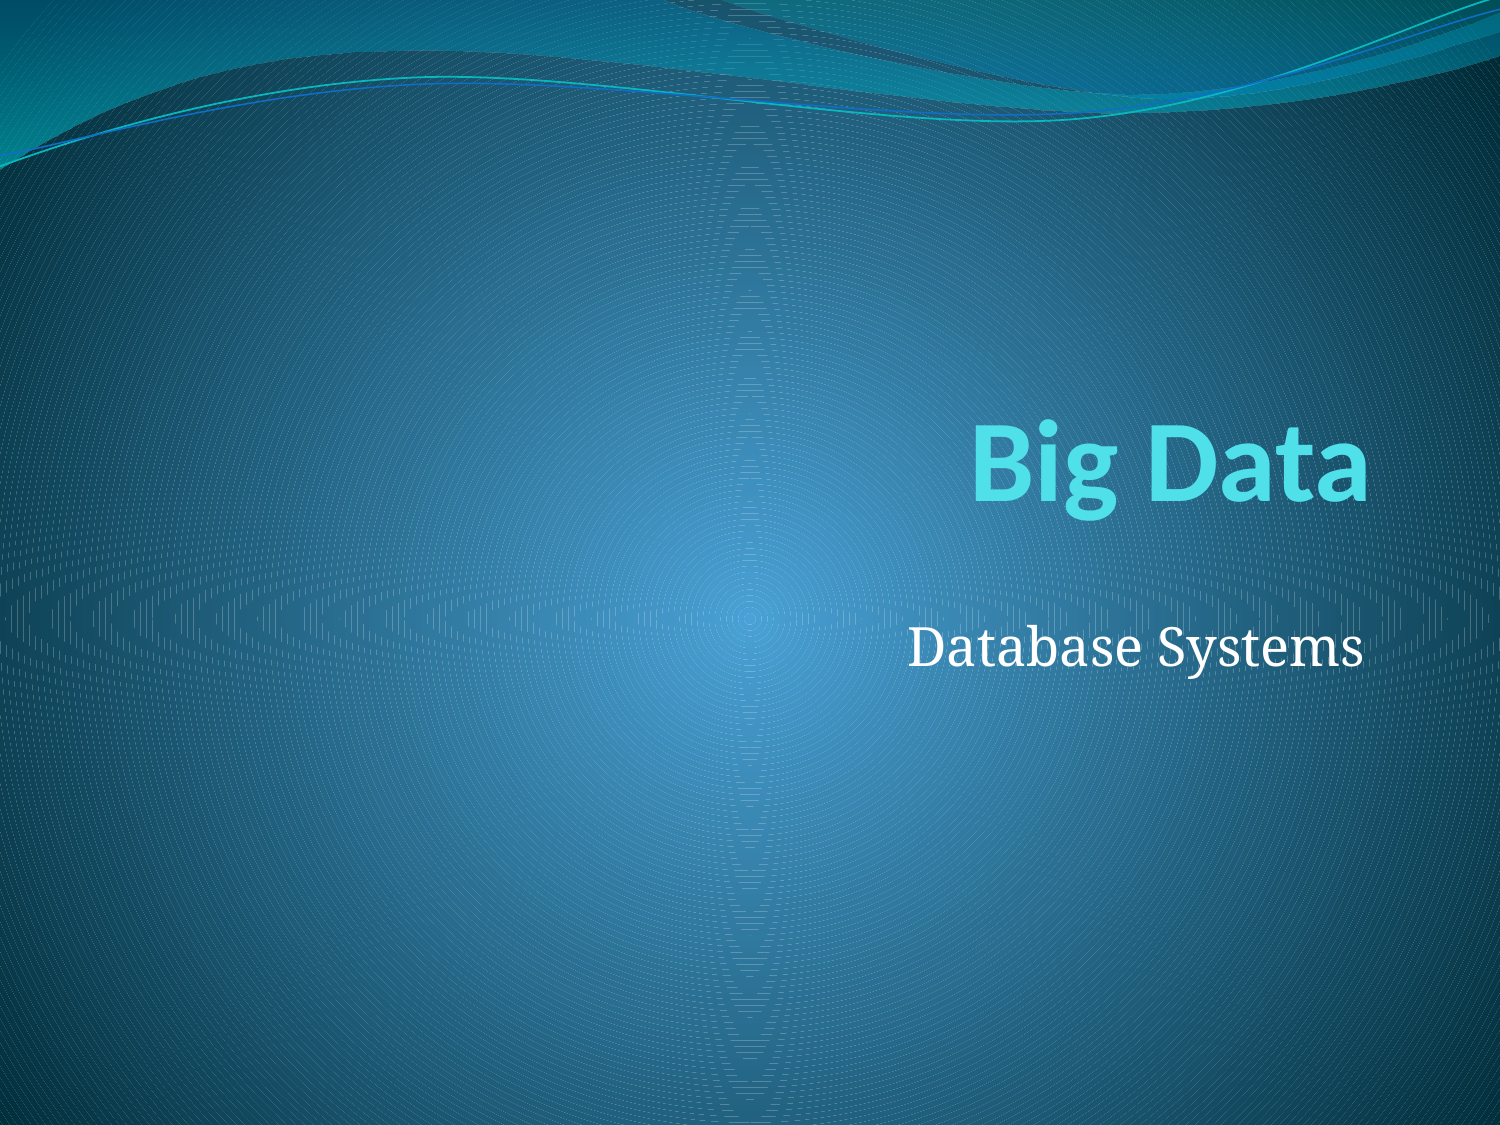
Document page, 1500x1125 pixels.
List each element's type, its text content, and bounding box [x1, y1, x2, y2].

title Big Data [87, 224, 1376, 525]
subtitle Database Systems [87, 529, 1376, 818]
